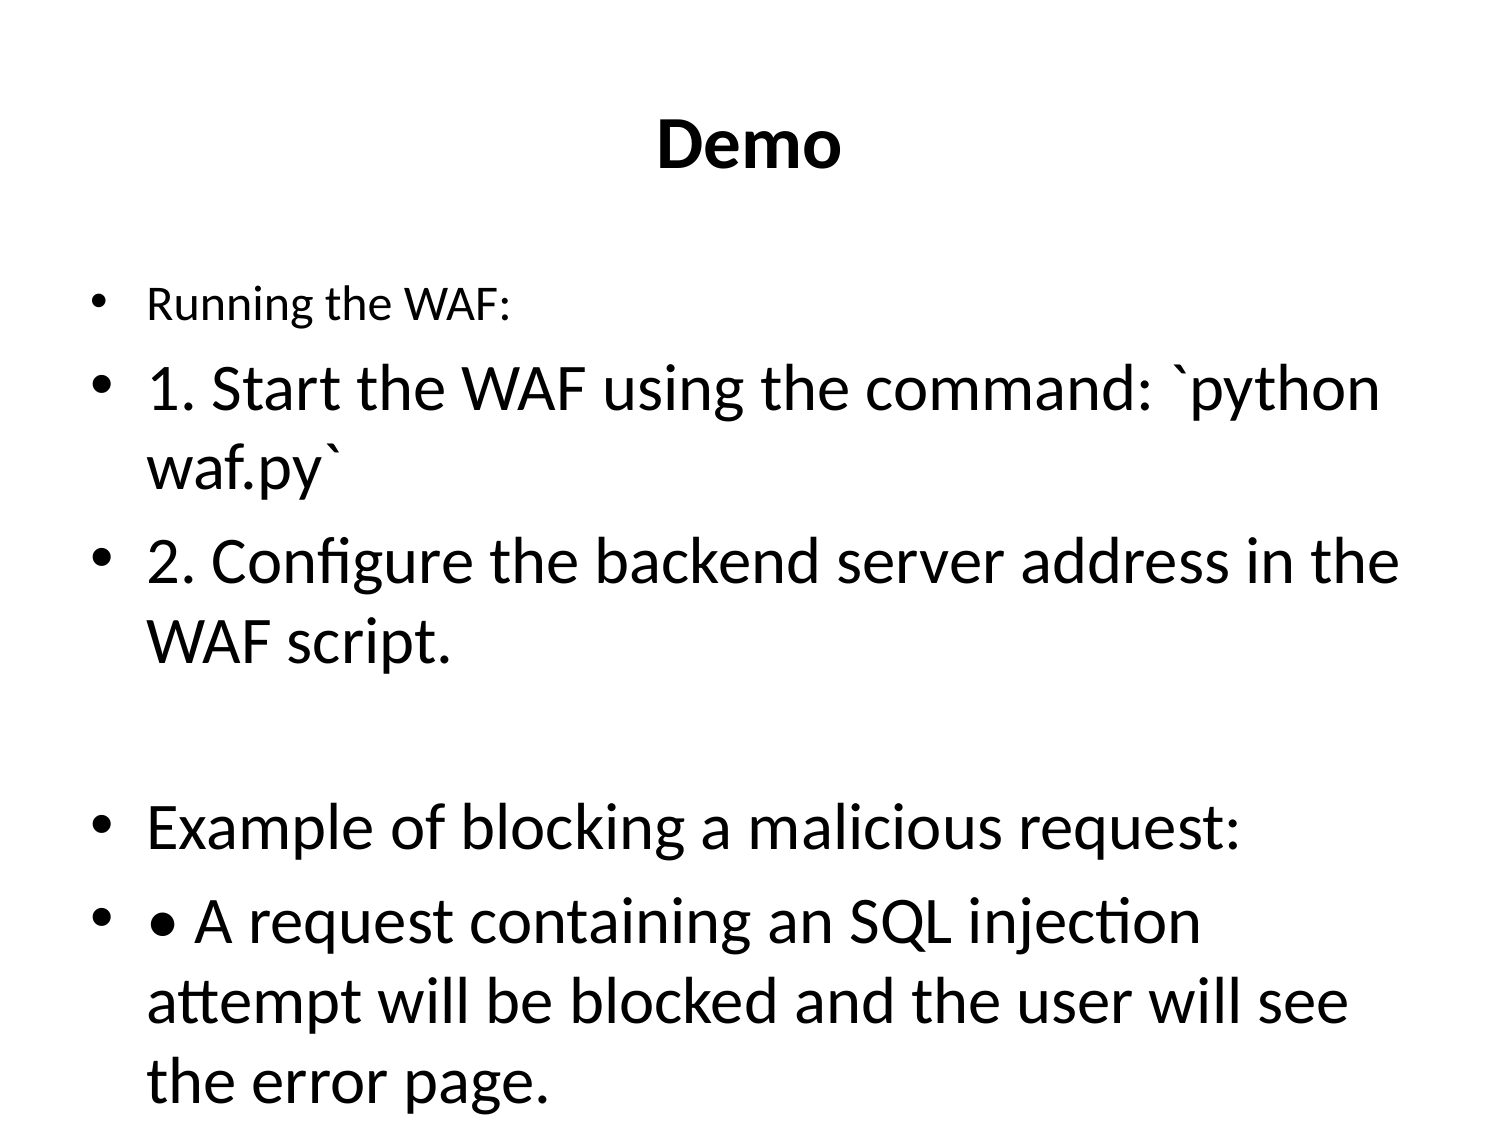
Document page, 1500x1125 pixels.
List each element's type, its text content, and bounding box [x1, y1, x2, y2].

title Demo [75, 45, 1425, 233]
list Running the WAF: 1. Start the WAF using the command: `python waf.py` 2. Configure the backend server address in the WAF script. Example of blocking a malicious request: • A request containing an SQL injection attempt will be blocked and the user will see the error page. [75, 262, 1425, 1005]
